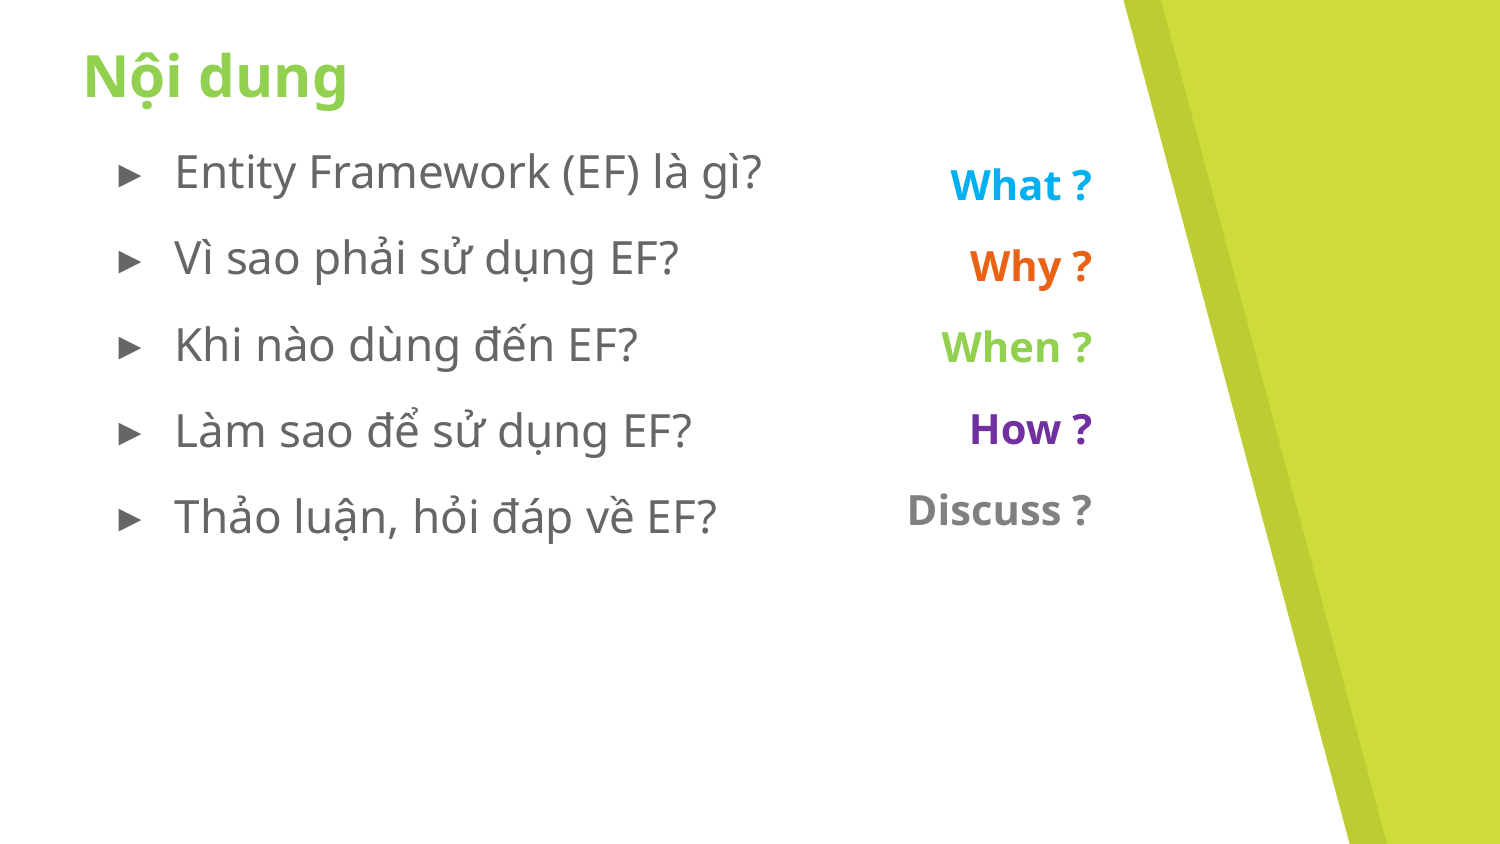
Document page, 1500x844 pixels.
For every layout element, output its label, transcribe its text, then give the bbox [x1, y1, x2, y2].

list Entity Framework (EF) là gì? Vì sao phải sử dụng EF? Khi nào dùng đến EF? Làm sao để sử dụng EF? Thảo luận, hỏi đáp về EF? [103, 127, 1328, 745]
title Nội dung [67, 54, 942, 125]
text_box What ? Why ? When ? How ? Discuss ? [872, 143, 1108, 745]
